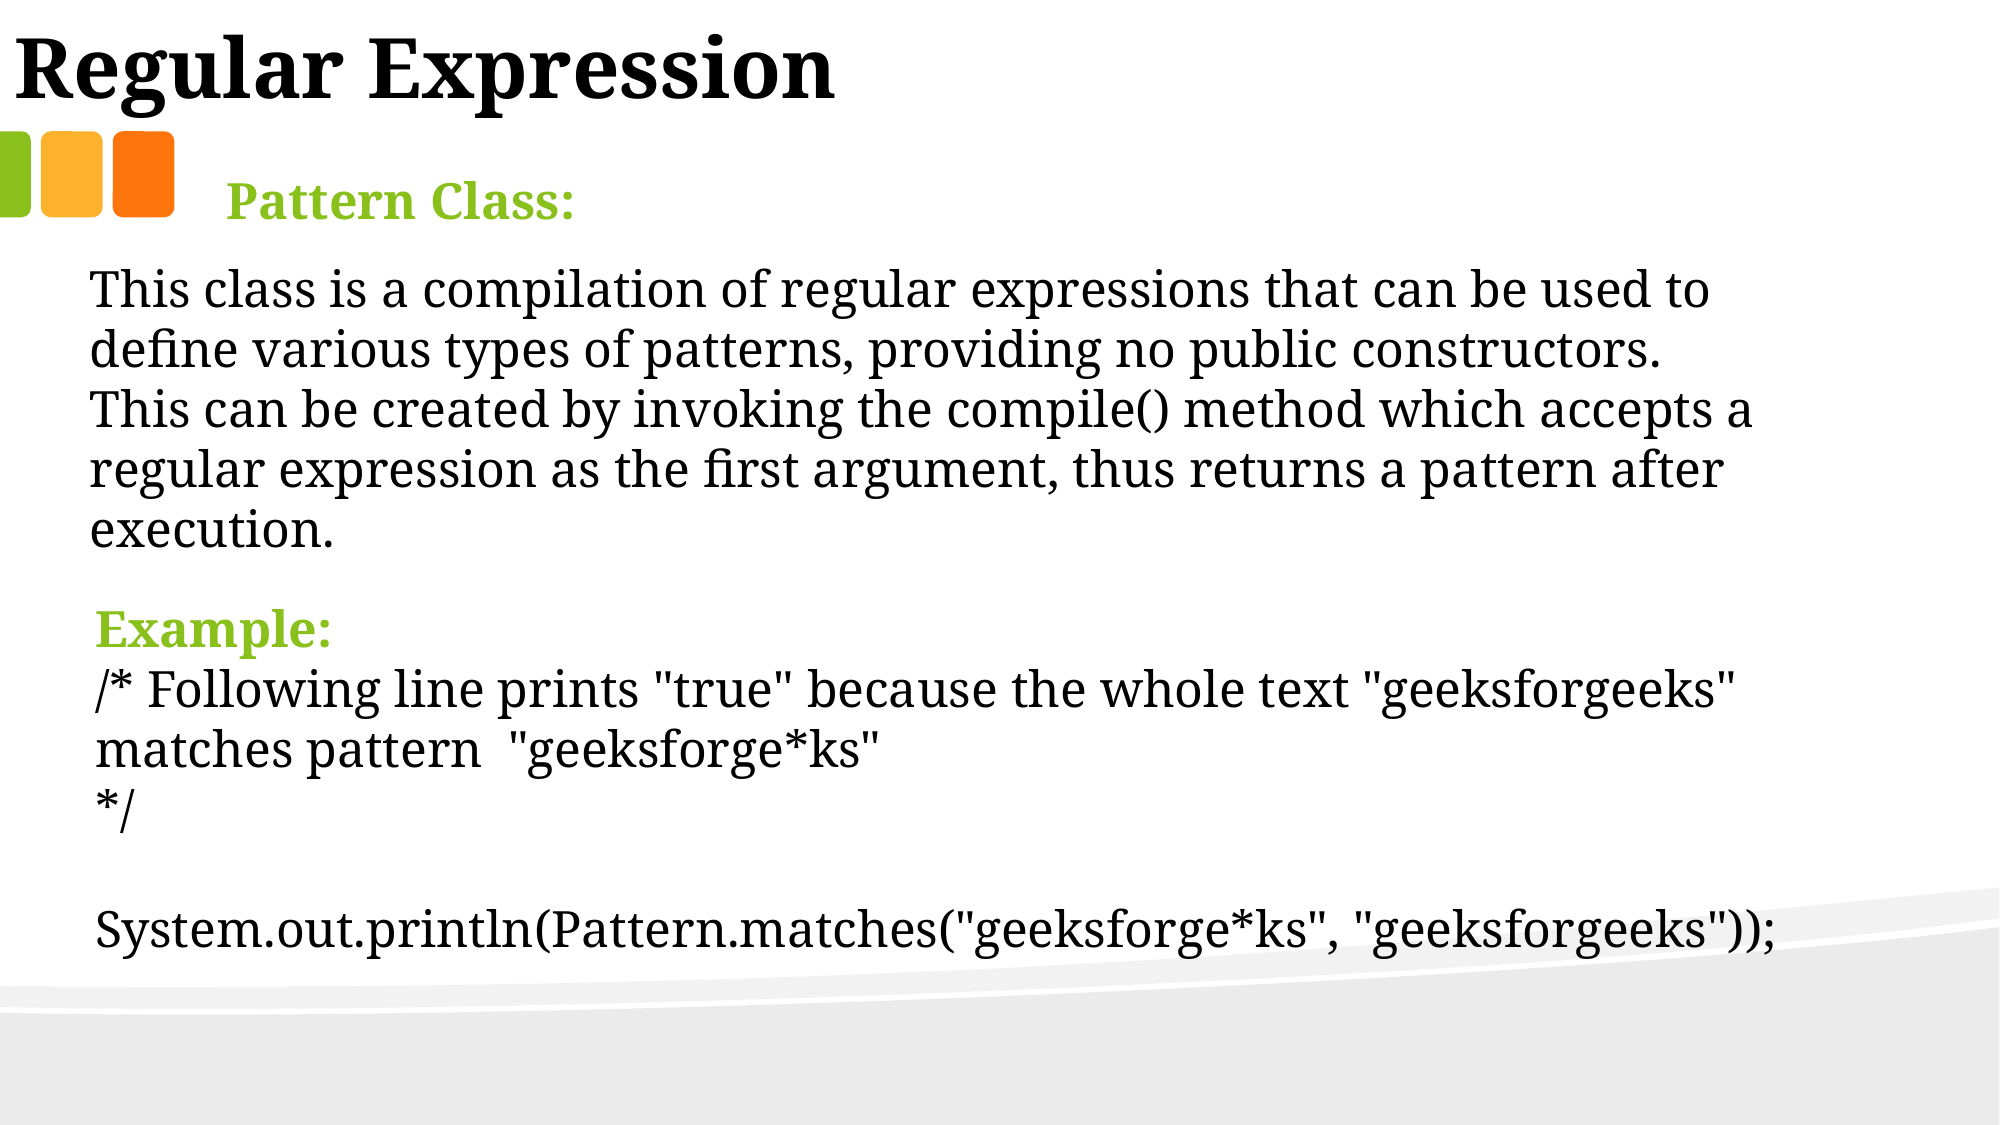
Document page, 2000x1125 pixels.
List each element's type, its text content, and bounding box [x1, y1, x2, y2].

text_box Example: /* Following line prints "true" because the whole text "geeksforgeeks" matches pattern "geeksforge*ks" */ System.out.println(Pattern.matches("geeksforge*ks", "geeksforgeeks")); [80, 590, 1793, 966]
text_box Pattern Class: [211, 162, 2000, 298]
text_box This class is a compilation of regular expressions that can be used to define various types of patterns, providing no public constructors. This can be created by invoking the compile() method which accepts a regular expression as the first argument, thus returns a pattern after execution. [74, 250, 1788, 566]
text_box Regular Expression [0, 0, 2000, 125]
